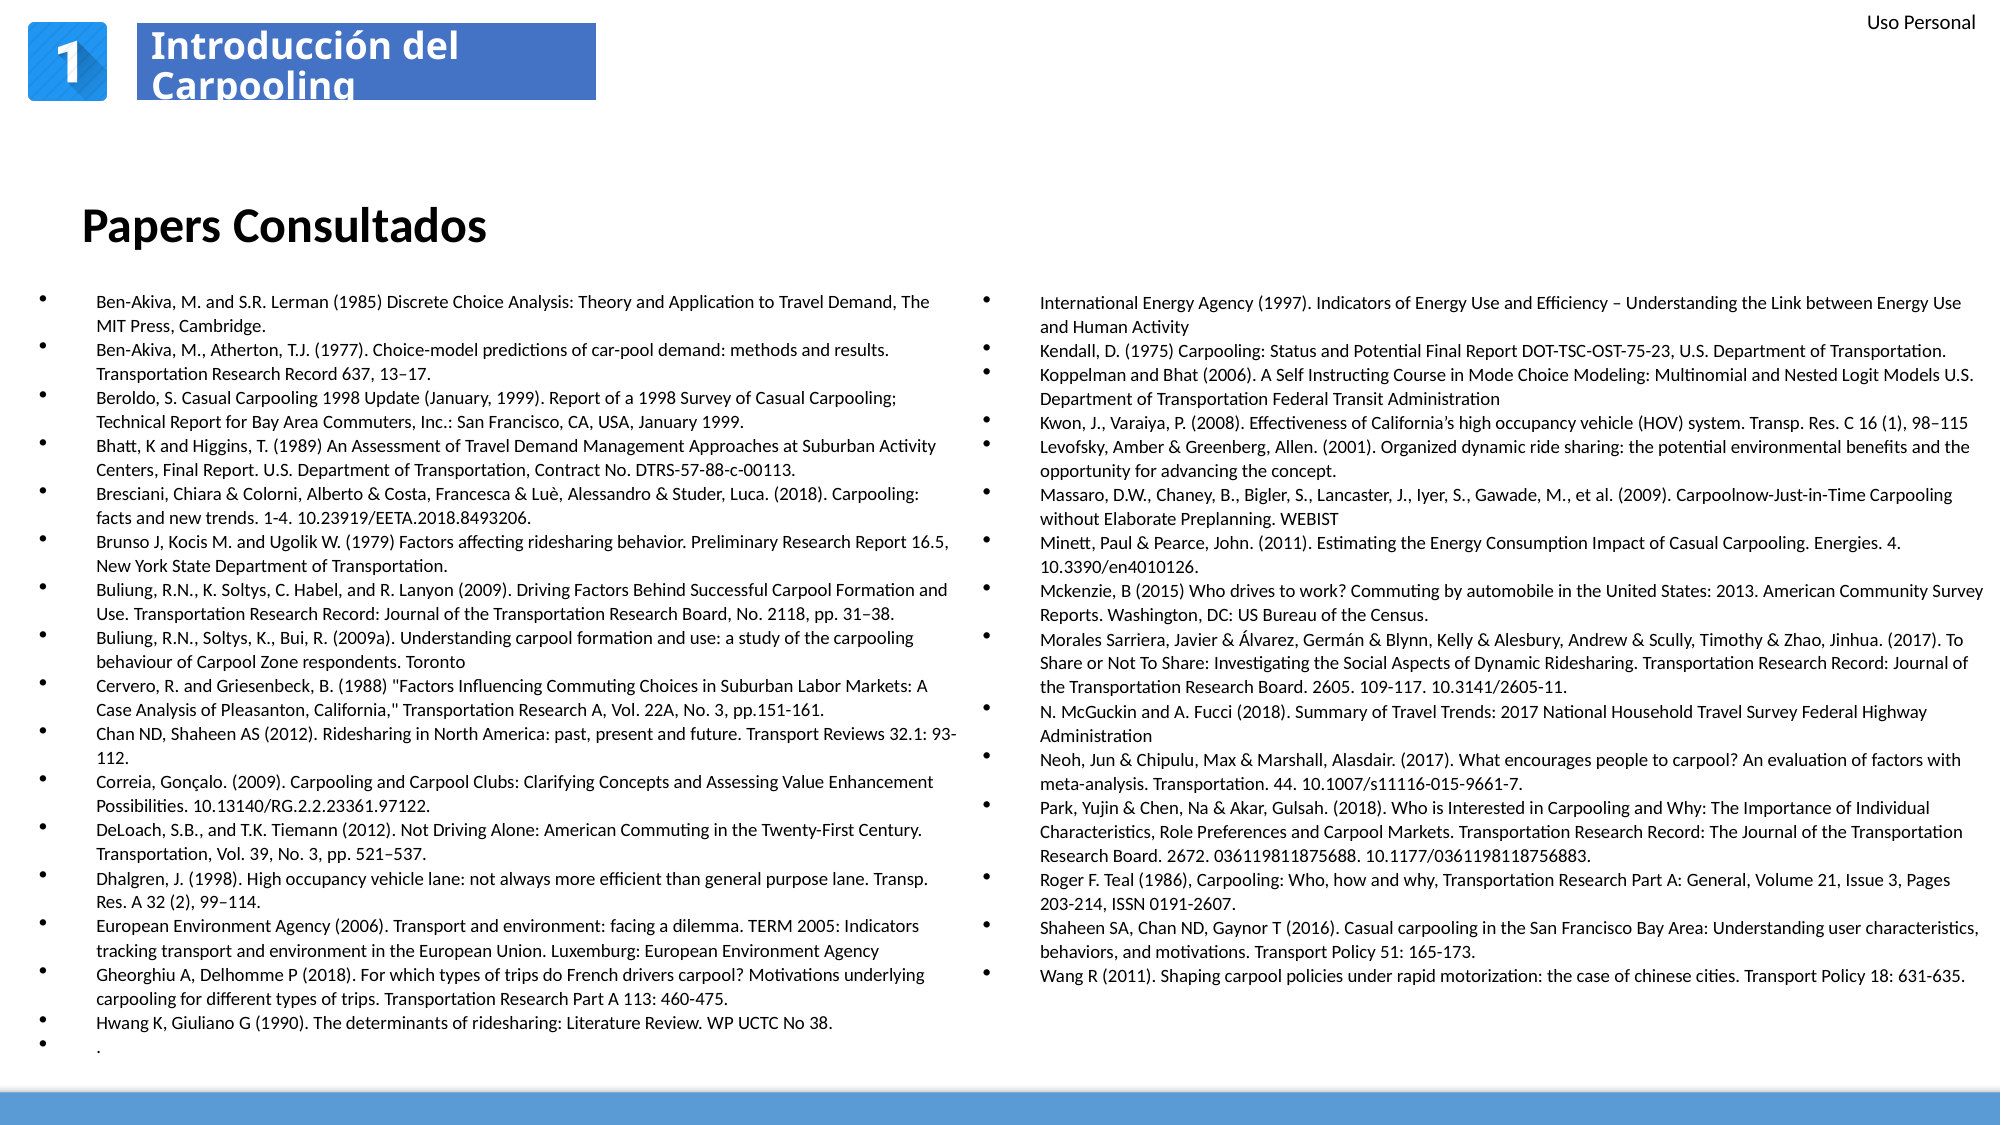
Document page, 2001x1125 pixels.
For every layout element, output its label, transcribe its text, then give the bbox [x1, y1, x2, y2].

title Introducción del Carpooling [136, 22, 598, 113]
text_box International Energy Agency (1997). Indicators of Energy Use and Efficiency – Understanding the Link between Energy Use and Human Activity Kendall, D. (1975) Carpooling: Status and Potential Final Report DOT-TSC-OST-75-23, U.S. Department of Transportation. Koppelman and Bhat (2006). A Self Instructing Course in Mode Choice Modeling: Multinomial and Nested Logit Models U.S. Department of Transportation Federal Transit Administration Kwon, J., Varaiya, P. (2008). Effectiveness of California’s high occupancy vehicle (HOV) system. Transp. Res. C 16 (1), 98–115 Levofsky, Amber & Greenberg, Allen. (2001). Organized dynamic ride sharing: the potential environmental benefits and the opportunity for advancing the concept. Massaro, D.W., Chaney, B., Bigler, S., Lancaster, J., Iyer, S., Gawade, M., et al. (2009). Carpoolnow-Just-in-Time Carpooling without Elaborate Preplanning. WEBIST Minett, Paul & Pearce, John. (2011). Estimating the Energy Consumption Impact of Casual Carpooling. Energies. 4. 10.3390/en4010126. Mckenzie, B (2015) Who drives to work? Commuting by automobile in the United States: 2013. American Community Survey Reports. Washington, DC: US Bureau of the Census. Morales Sarriera, Javier & Álvarez, Germán & Blynn, Kelly & Alesbury, Andrew & Scully, Timothy & Zhao, Jinhua. (2017). To Share or Not To Share: Investigating the Social Aspects of Dynamic Ridesharing. Transportation Research Record: Journal of the Transportation Research Board. 2605. 109-117. 10.3141/2605-11. N. McGuckin and A. Fucci (2018). Summary of Travel Trends: 2017 National Household Travel Survey Federal Highway Administration Neoh, Jun & Chipulu, Max & Marshall, Alasdair. (2017). What encourages people to carpool? An evaluation of factors with meta-analysis. Transportation. 44. 10.1007/s11116-015-9661-7. Park, Yujin & Chen, Na & Akar, Gulsah. (2018). Who is Interested in Carpooling and Why: The Importance of Individual Characteristics, Role Preferences and Carpool Markets. Transportation Research Record: The Journal of the Transportation Research Board. 2672. 036119811875688. 10.1177/0361198118756883. Roger F. Teal (1986), Carpooling: Who, how and why, Transportation Research Part A: General, Volume 21, Issue 3, Pages 203-214, ISSN 0191-2607. Shaheen SA, Chan ND, Gaynor T (2016). Casual carpooling in the San Francisco Bay Area: Understanding user characteristics, behaviors, and motivations. Transport Policy 51: 165-173. Wang R (2011). Shaping carpool policies under rapid motorization: the case of chinese cities. Transport Policy 18: 631-635. [969, 259, 2000, 994]
text_box [0, 1091, 2000, 1125]
picture [27, 22, 107, 101]
text_box Papers Consultados [67, 184, 872, 260]
text_box Ben-Akiva, M. and S.R. Lerman (1985) Discrete Choice Analysis: Theory and Application to Travel Demand, The MIT Press, Cambridge. Ben-Akiva, M., Atherton, T.J. (1977). Choice-model predictions of car-pool demand: methods and results. Transportation Research Record 637, 13–17. Beroldo, S. Casual Carpooling 1998 Update (January, 1999). Report of a 1998 Survey of Casual Carpooling; Technical Report for Bay Area Commuters, Inc.: San Francisco, CA, USA, January 1999. Bhatt, K and Higgins, T. (1989) An Assessment of Travel Demand Management Approaches at Suburban Activity Centers, Final Report. U.S. Department of Transportation, Contract No. DTRS-57-88-c-00113. Bresciani, Chiara & Colorni, Alberto & Costa, Francesca & Luè, Alessandro & Studer, Luca. (2018). Carpooling: facts and new trends. 1-4. 10.23919/EETA.2018.8493206. Brunso J, Kocis M. and Ugolik W. (1979) Factors affecting ridesharing behavior. Preliminary Research Report 16.5, New York State Department of Transportation. Buliung, R.N., K. Soltys, C. Habel, and R. Lanyon (2009). Driving Factors Behind Successful Carpool Formation and Use. Transportation Research Record: Journal of the Transportation Research Board, No. 2118, pp. 31–38. Buliung, R.N., Soltys, K., Bui, R. (2009a). Understanding carpool formation and use: a study of the carpooling behaviour of Carpool Zone respondents. Toronto Cervero, R. and Griesenbeck, B. (1988) "Factors Influencing Commuting Choices in Suburban Labor Markets: A Case Analysis of Pleasanton, California," Transportation Research A, Vol. 22A, No. 3, pp.151-161. Chan ND, Shaheen AS (2012). Ridesharing in North America: past, present and future. Transport Reviews 32.1: 93-112. Correia, Gonçalo. (2009). Carpooling and Carpool Clubs: Clarifying Concepts and Assessing Value Enhancement Possibilities. 10.13140/RG.2.2.23361.97122. DeLoach, S.B., and T.K. Tiemann (2012). Not Driving Alone: American Commuting in the Twenty-First Century. Transportation, Vol. 39, No. 3, pp. 521–537. Dhalgren, J. (1998). High occupancy vehicle lane: not always more efficient than general purpose lane. Transp. Res. A 32 (2), 99–114. European Environment Agency (2006). Transport and environment: facing a dilemma. TERM 2005: Indicators tracking transport and environment in the European Union. Luxemburg: European Environment Agency Gheorghiu A, Delhomme P (2018). For which types of trips do French drivers carpool? Motivations underlying carpooling for different types of trips. Transportation Research Part A 113: 460-475. Hwang K, Giuliano G (1990). The determinants of ridesharing: Literature Review. WP UCTC No 38. . [25, 280, 973, 1065]
